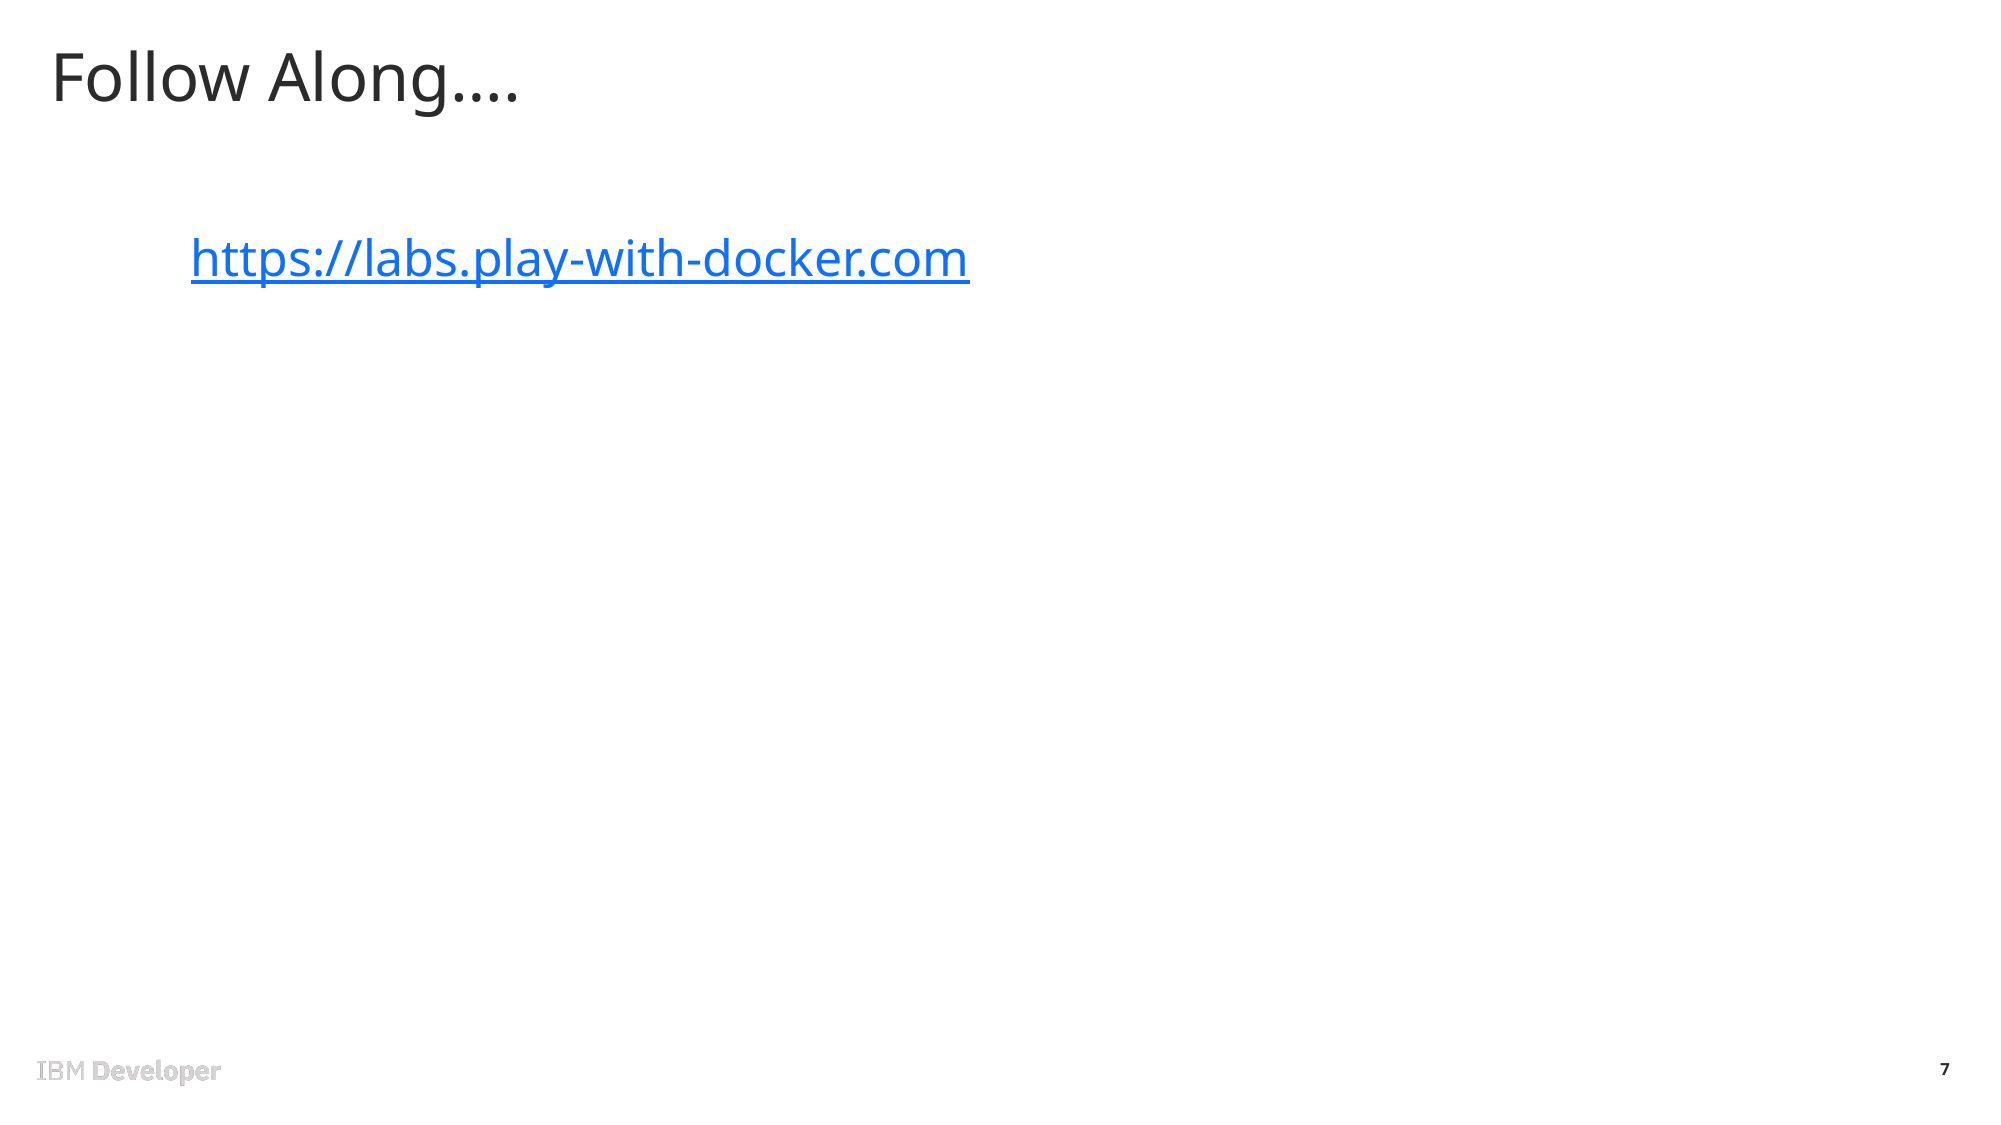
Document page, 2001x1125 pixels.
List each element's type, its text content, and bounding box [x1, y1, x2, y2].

list https://labs.play-with-docker.com [190, 226, 1861, 945]
title Follow Along…. [50, 43, 950, 128]
slide_number 7 [1500, 1055, 1950, 1086]
